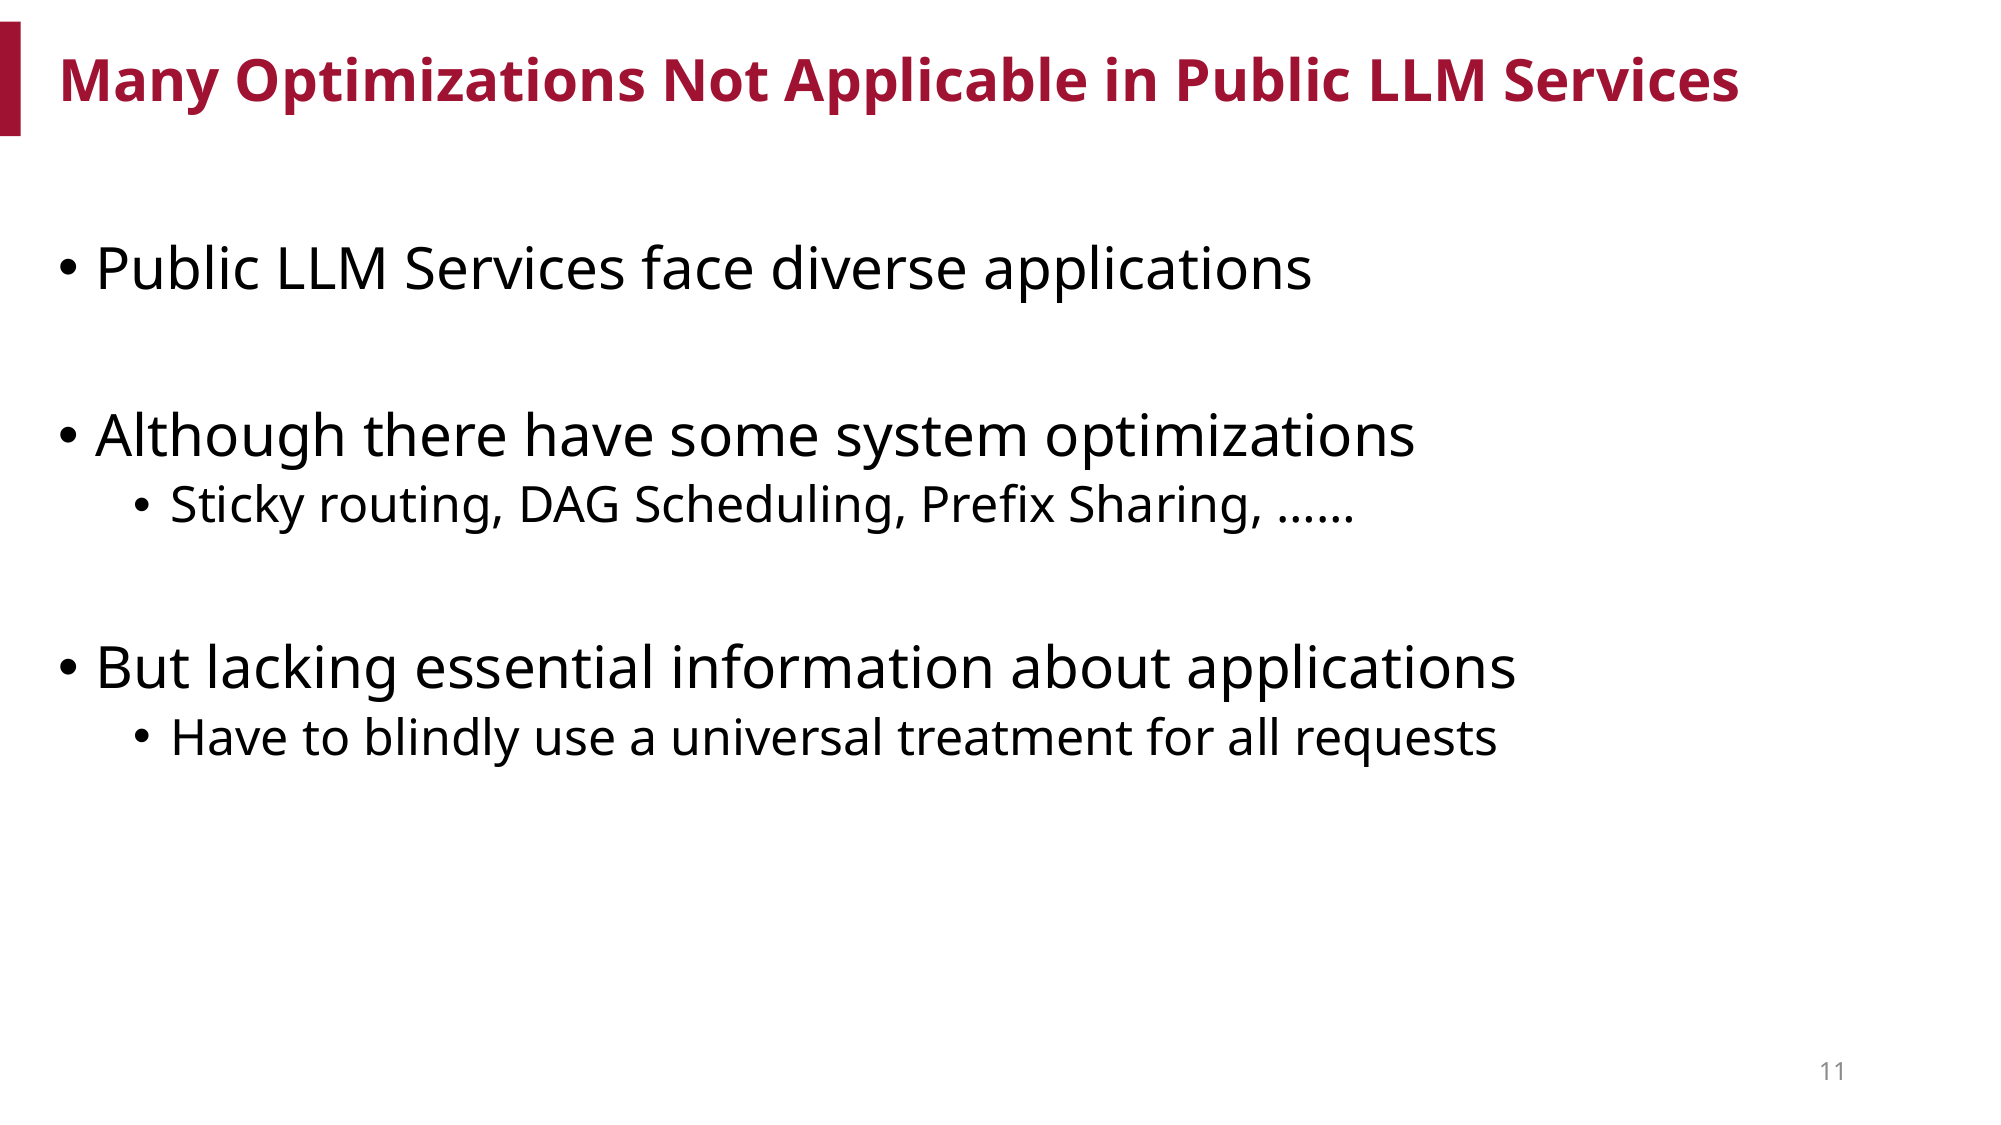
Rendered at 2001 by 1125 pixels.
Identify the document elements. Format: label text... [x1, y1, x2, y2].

list Public LLM Services face diverse applications Although there have some system optimizations Sticky routing, DAG Scheduling, Prefix Sharing, …… But lacking essential information about applications Have to blindly use a universal treatment for all requests [43, 231, 1863, 815]
title Many Optimizations Not Applicable in Public LLM Services [43, 25, 1863, 140]
slide_number 11 [1412, 1042, 1863, 1103]
